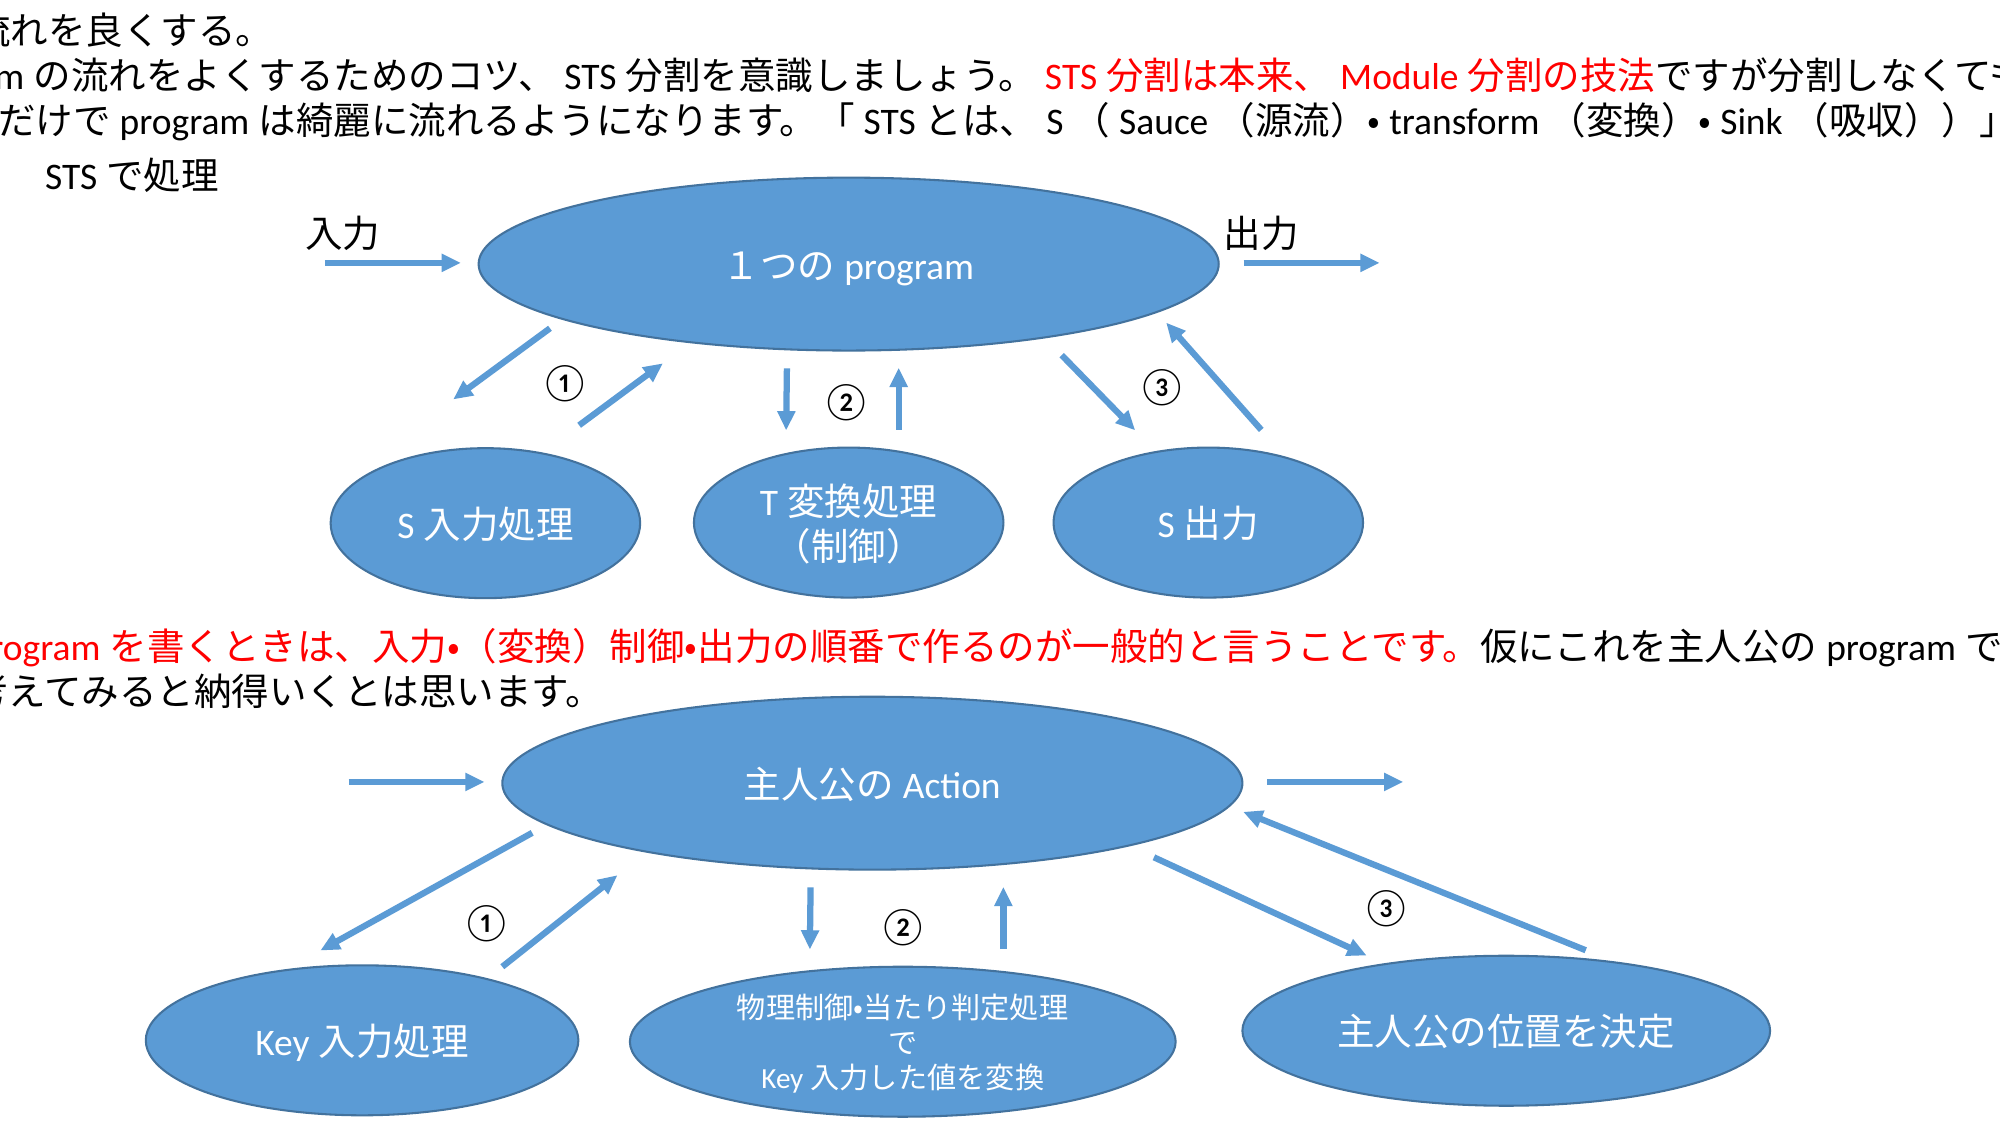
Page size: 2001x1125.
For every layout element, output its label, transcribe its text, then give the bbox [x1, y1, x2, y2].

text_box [1061, 355, 1135, 430]
text_box ② [806, 369, 886, 429]
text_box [502, 875, 617, 967]
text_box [453, 328, 551, 400]
text_box ・さらに流れを良くする。 programの流れをよくするためのコツ、STS分割を意識しましょう。STS分割は本来、Module分割の技法ですが分割しなくても 意識するだけでprogramは綺麗に流れるようになります。「STSとは、S（Sauce（源流）・transform（変換）・Sink（吸収））」の意味です [0, 0, 2000, 150]
text_box １つのprogram [477, 176, 1220, 352]
text_box Programを書くときは、入力・（変換）制御・出力の順番で作るのが一般的と言うことです。仮にこれを主人公のprogramで 考えてみると納得いくとは思います。 [0, 615, 2000, 721]
text_box S出力 [1052, 446, 1365, 599]
text_box 入力 [290, 202, 395, 263]
text_box T変換処理（制御） [692, 446, 1005, 599]
text_box ① [529, 350, 555, 411]
text_box 主人公のAction [501, 695, 1244, 871]
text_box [1243, 812, 1586, 951]
text_box 出力 [1208, 202, 1314, 263]
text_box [1153, 857, 1367, 956]
text_box STSで処理 [30, 144, 234, 205]
text_box S入力処理 [329, 447, 642, 600]
text_box 主人公の位置を決定 [1241, 954, 1772, 1107]
text_box ② [863, 894, 943, 955]
text_box Key入力処理 [144, 964, 580, 1117]
text_box 物理制御・当たり判定処理で Key入力した値を変換 [628, 965, 1177, 1118]
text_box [579, 363, 663, 426]
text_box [320, 832, 533, 951]
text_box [1166, 322, 1262, 430]
text_box ③ [1135, 355, 1166, 415]
